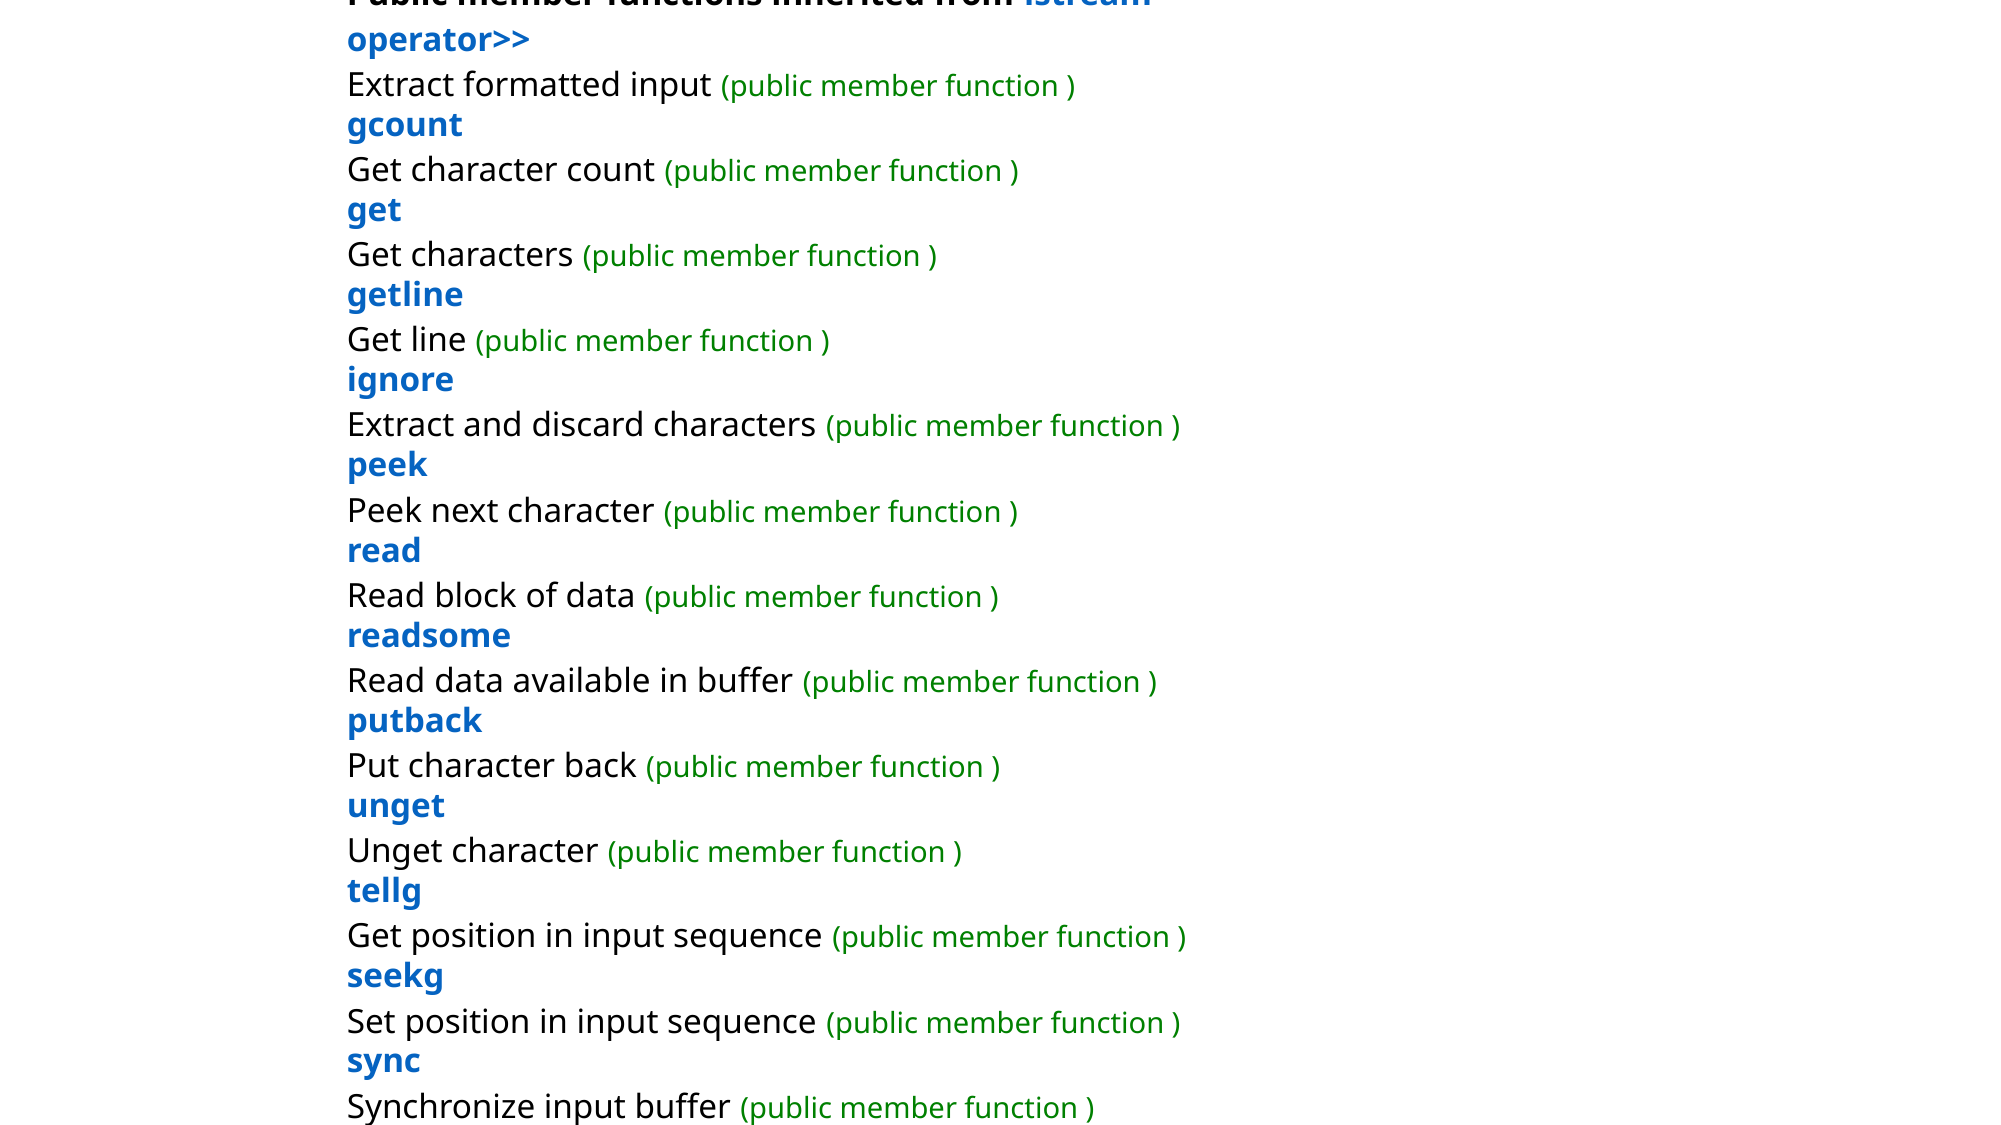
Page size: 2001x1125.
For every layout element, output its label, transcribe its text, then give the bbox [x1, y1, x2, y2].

list Public member functions inherited from istream operator>> Extract formatted input (public member function ) gcount Get character count (public member function ) get Get characters (public member function ) getline Get line (public member function ) ignore Extract and discard characters (public member function ) peek Peek next character (public member function ) read Read block of data (public member function ) readsome Read data available in buffer (public member function ) putback Put character back (public member function ) unget Unget character (public member function ) tellg Get position in input sequence (public member function ) seekg Set position in input sequence (public member function ) sync Synchronize input buffer (public member function ) [174, 0, 1266, 1125]
